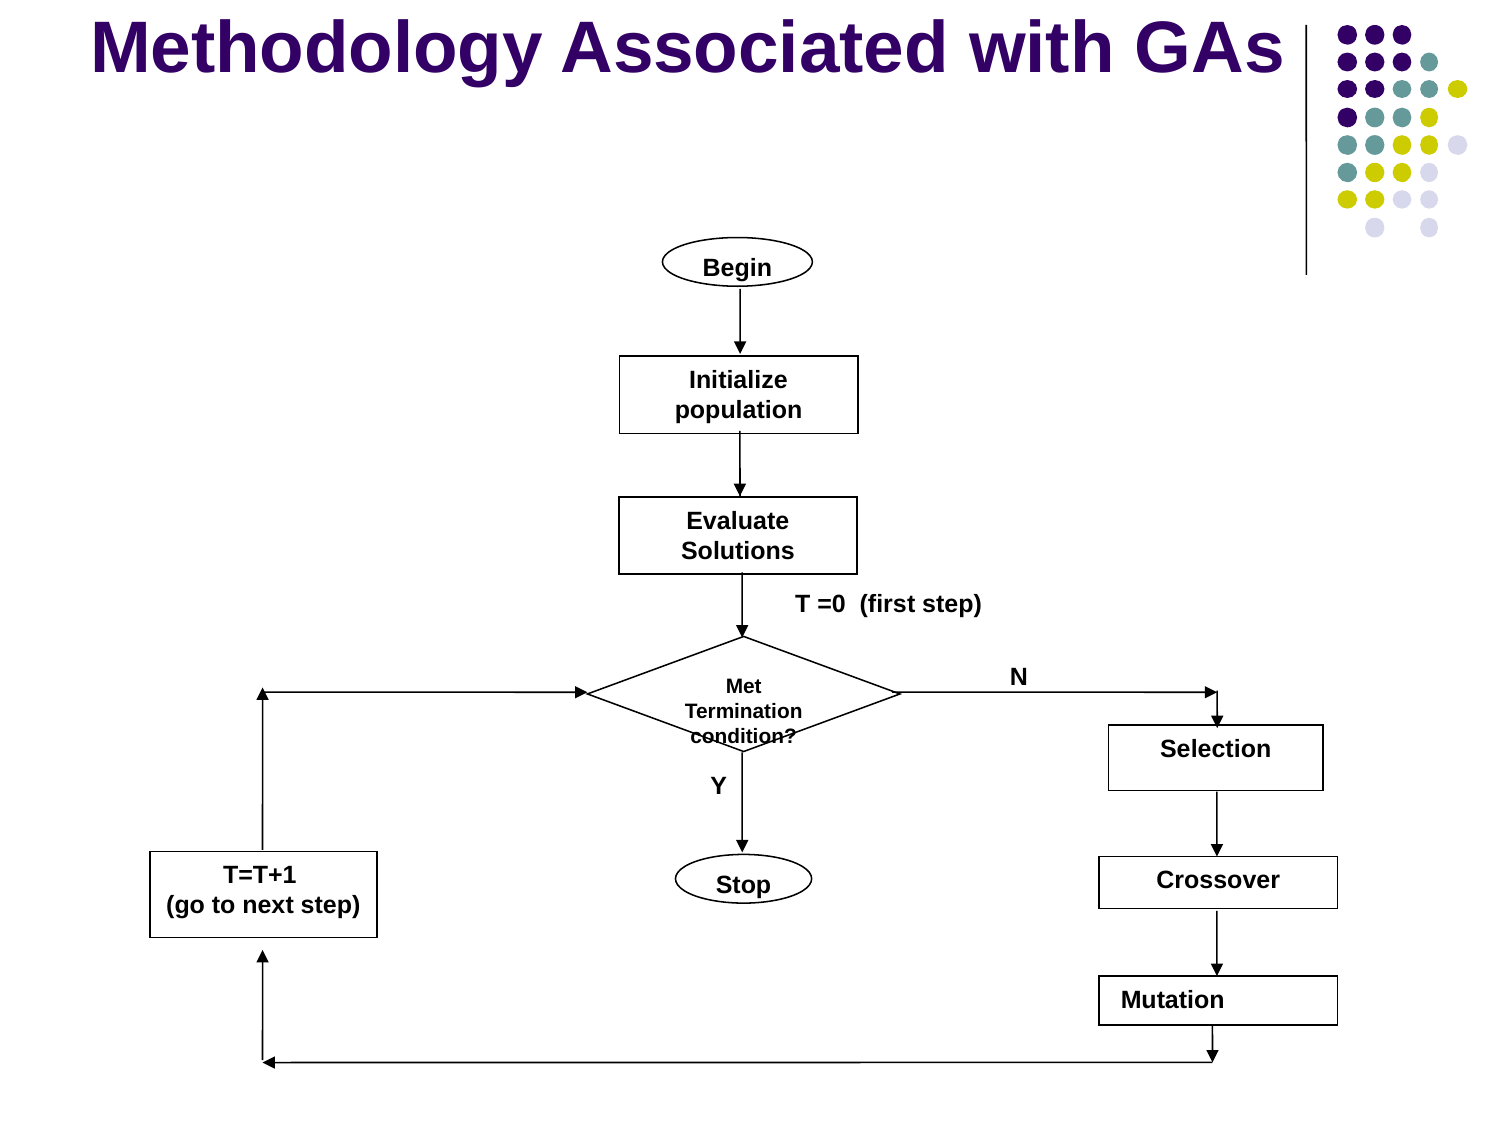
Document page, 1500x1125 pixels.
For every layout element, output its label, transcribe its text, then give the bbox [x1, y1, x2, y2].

text_box Evaluate Solutions [618, 496, 858, 575]
text_box [1206, 1024, 1219, 1063]
text_box Met Termination condition? [587, 636, 900, 752]
text_box N [962, 653, 1075, 692]
text_box Selection [1108, 725, 1323, 791]
text_box Initialize population [619, 355, 858, 434]
text_box Stop [675, 854, 812, 904]
text_box Mutation [1099, 976, 1338, 1026]
text_box [733, 288, 747, 354]
text_box Begin [662, 237, 813, 287]
text_box [262, 1056, 1212, 1069]
text_box [266, 686, 588, 699]
text_box [1210, 791, 1224, 857]
text_box T=T+1 (go to next step) [150, 851, 377, 938]
text_box [736, 808, 749, 853]
text_box [892, 686, 1218, 699]
text_box [1211, 693, 1224, 729]
text_box [733, 430, 747, 497]
text_box N [962, 693, 1075, 698]
text_box T =0 (first step) [727, 579, 1050, 625]
title Methodology Associated with GAs [74, 124, 1313, 182]
text_box Y [662, 762, 775, 808]
text_box [736, 625, 749, 638]
text_box [256, 687, 269, 850]
text_box Crossover [1099, 856, 1338, 909]
text_box [256, 949, 269, 1061]
text_box [1210, 910, 1224, 977]
